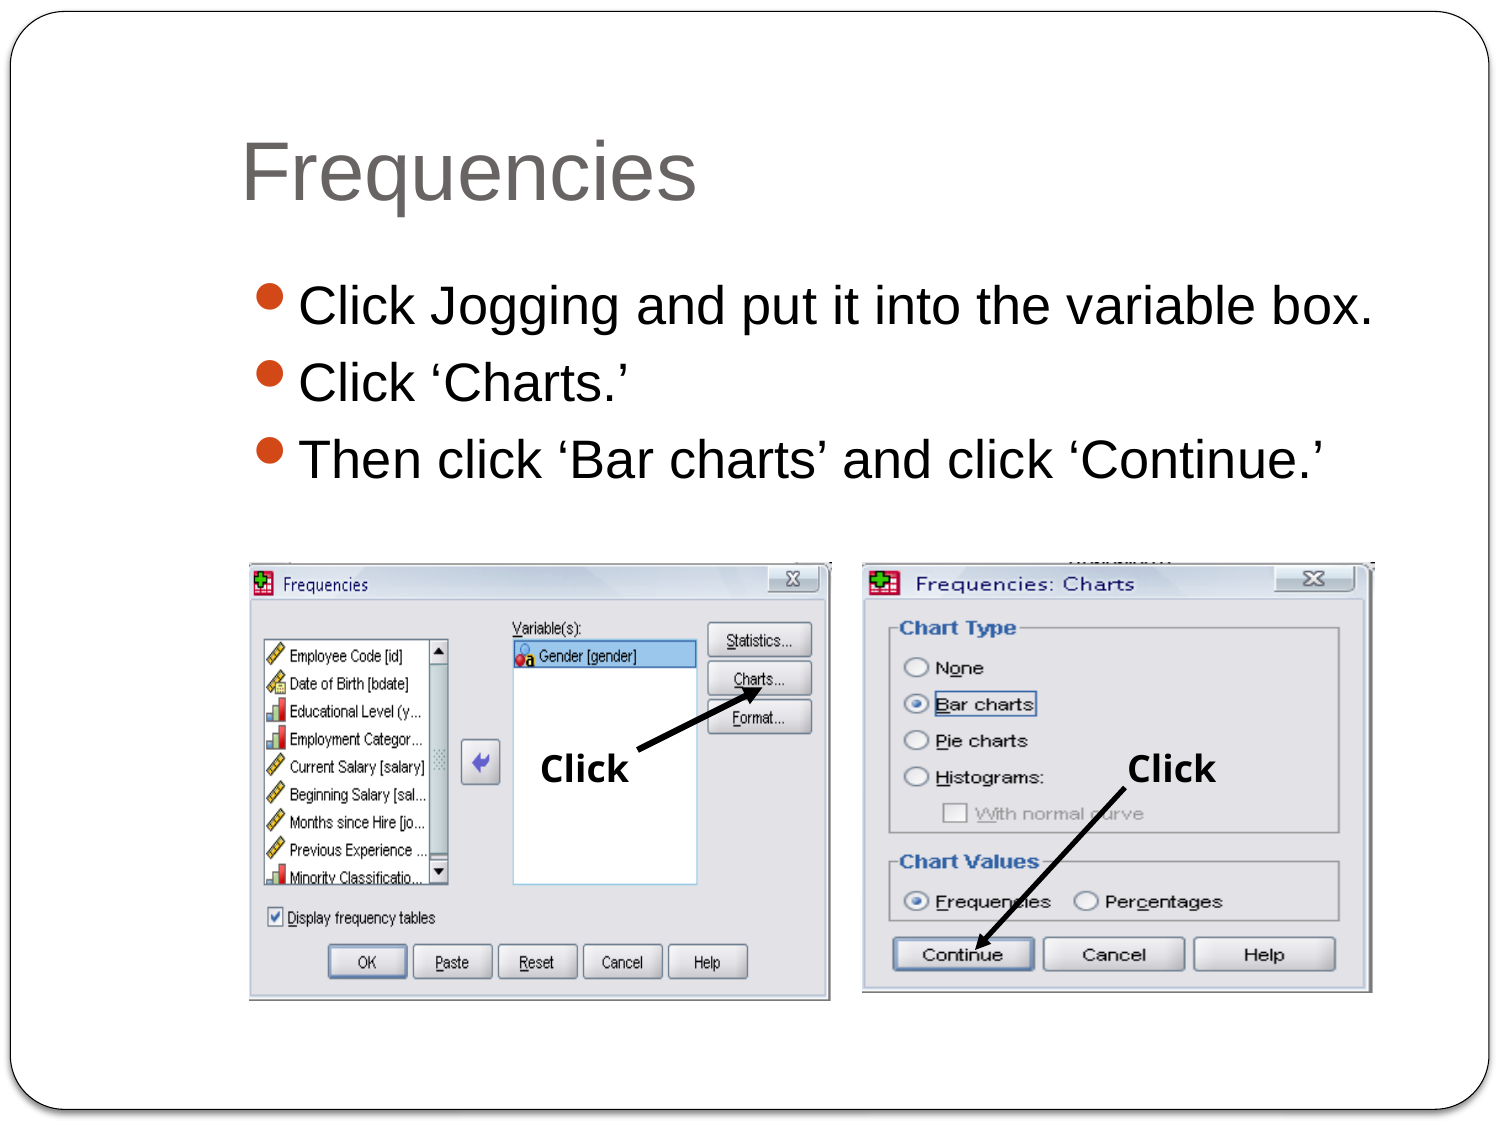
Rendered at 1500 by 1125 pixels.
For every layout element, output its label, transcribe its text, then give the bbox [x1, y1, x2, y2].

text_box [974, 737, 1263, 951]
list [862, 562, 1376, 993]
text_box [524, 687, 763, 798]
title Frequencies [224, 44, 1426, 233]
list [249, 562, 832, 1001]
list Click Jogging and put it into the variable box. Click ‘Charts.’ Then click ‘Bar charts’ and click ‘Continue.’ [237, 262, 1413, 1006]
